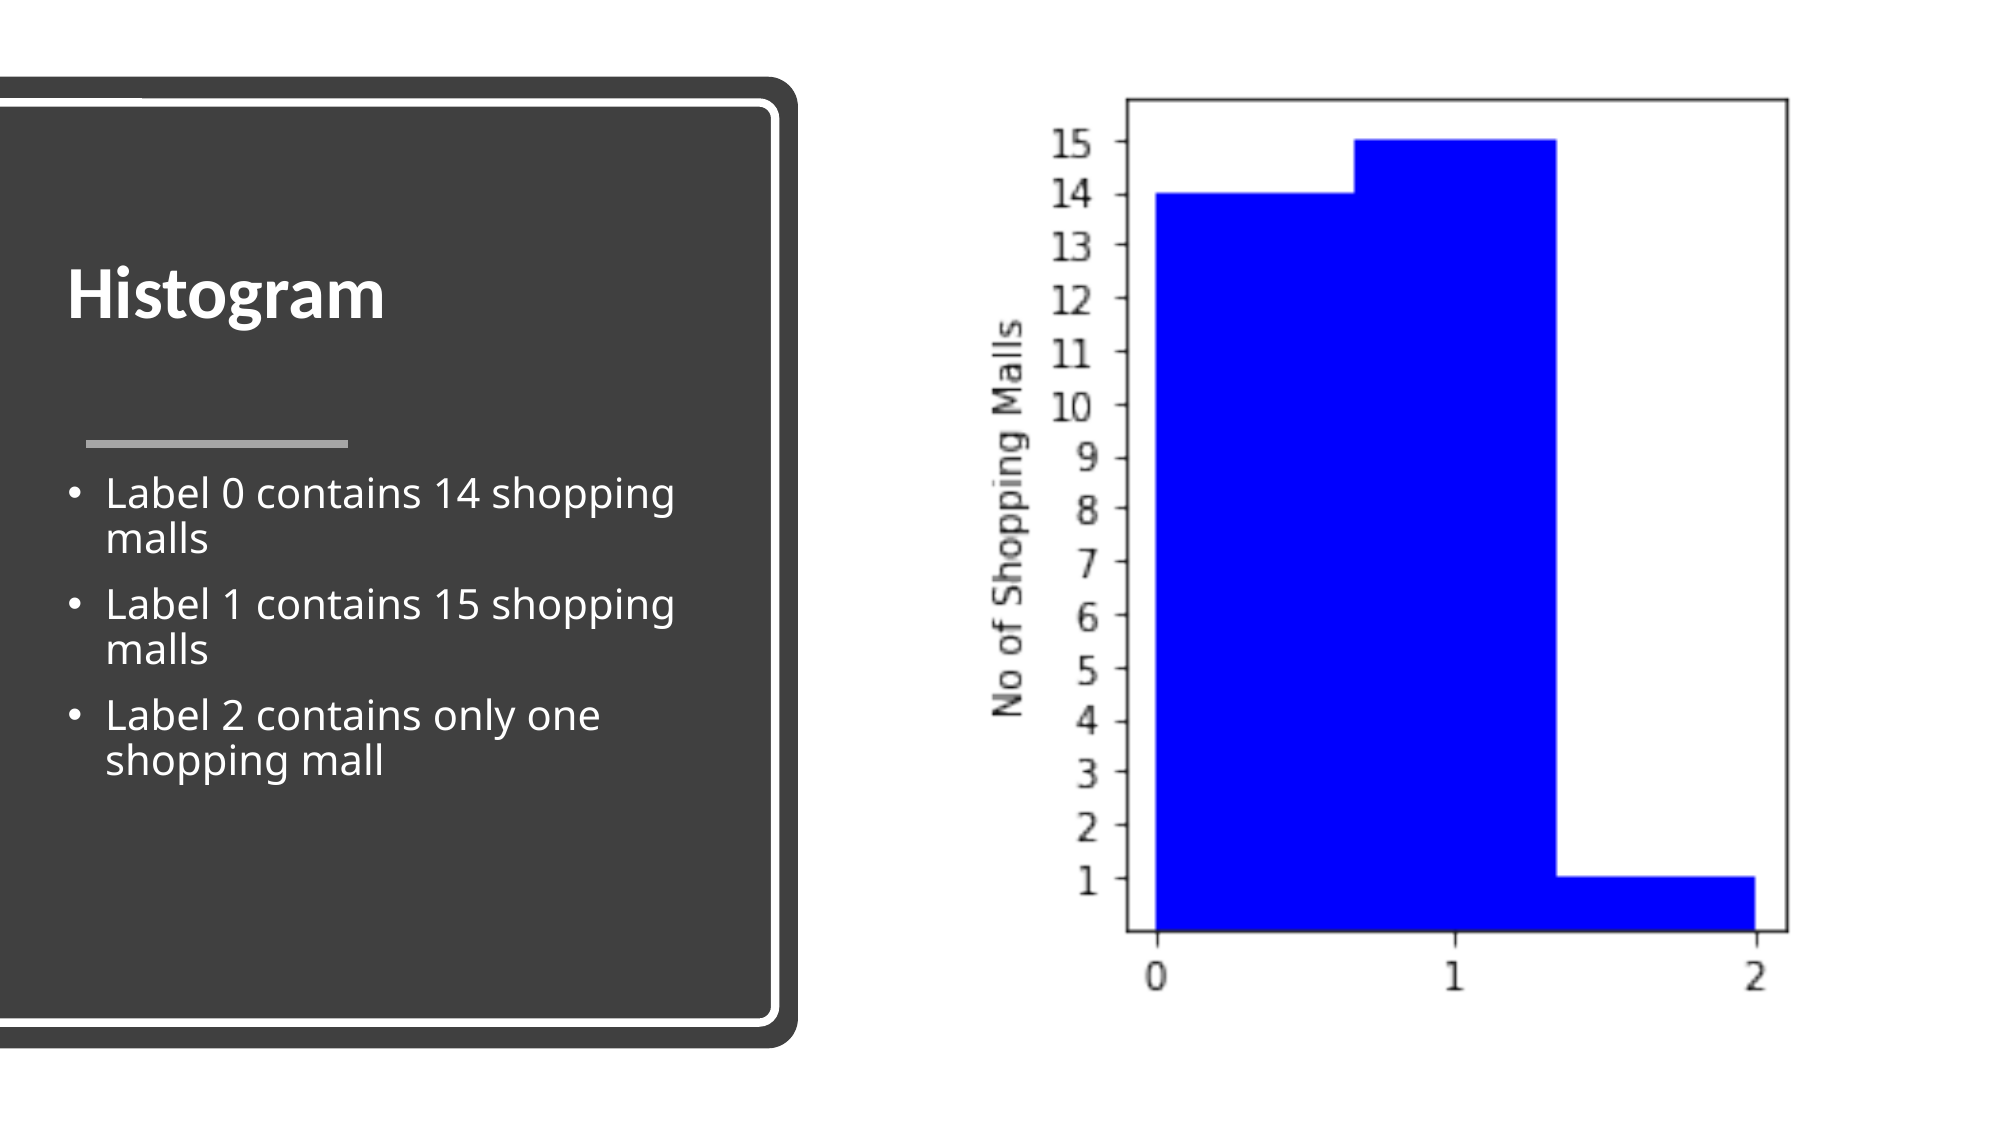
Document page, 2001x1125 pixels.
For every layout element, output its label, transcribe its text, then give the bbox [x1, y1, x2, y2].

text_box [0, 101, 777, 1024]
title Histogram [52, 160, 725, 428]
text_box [0, 75, 799, 1050]
picture [970, 76, 1810, 1023]
list Label 0 contains 14 shopping malls Label 1 contains 15 shopping malls Label 2 contains only one shopping mall [52, 464, 798, 964]
